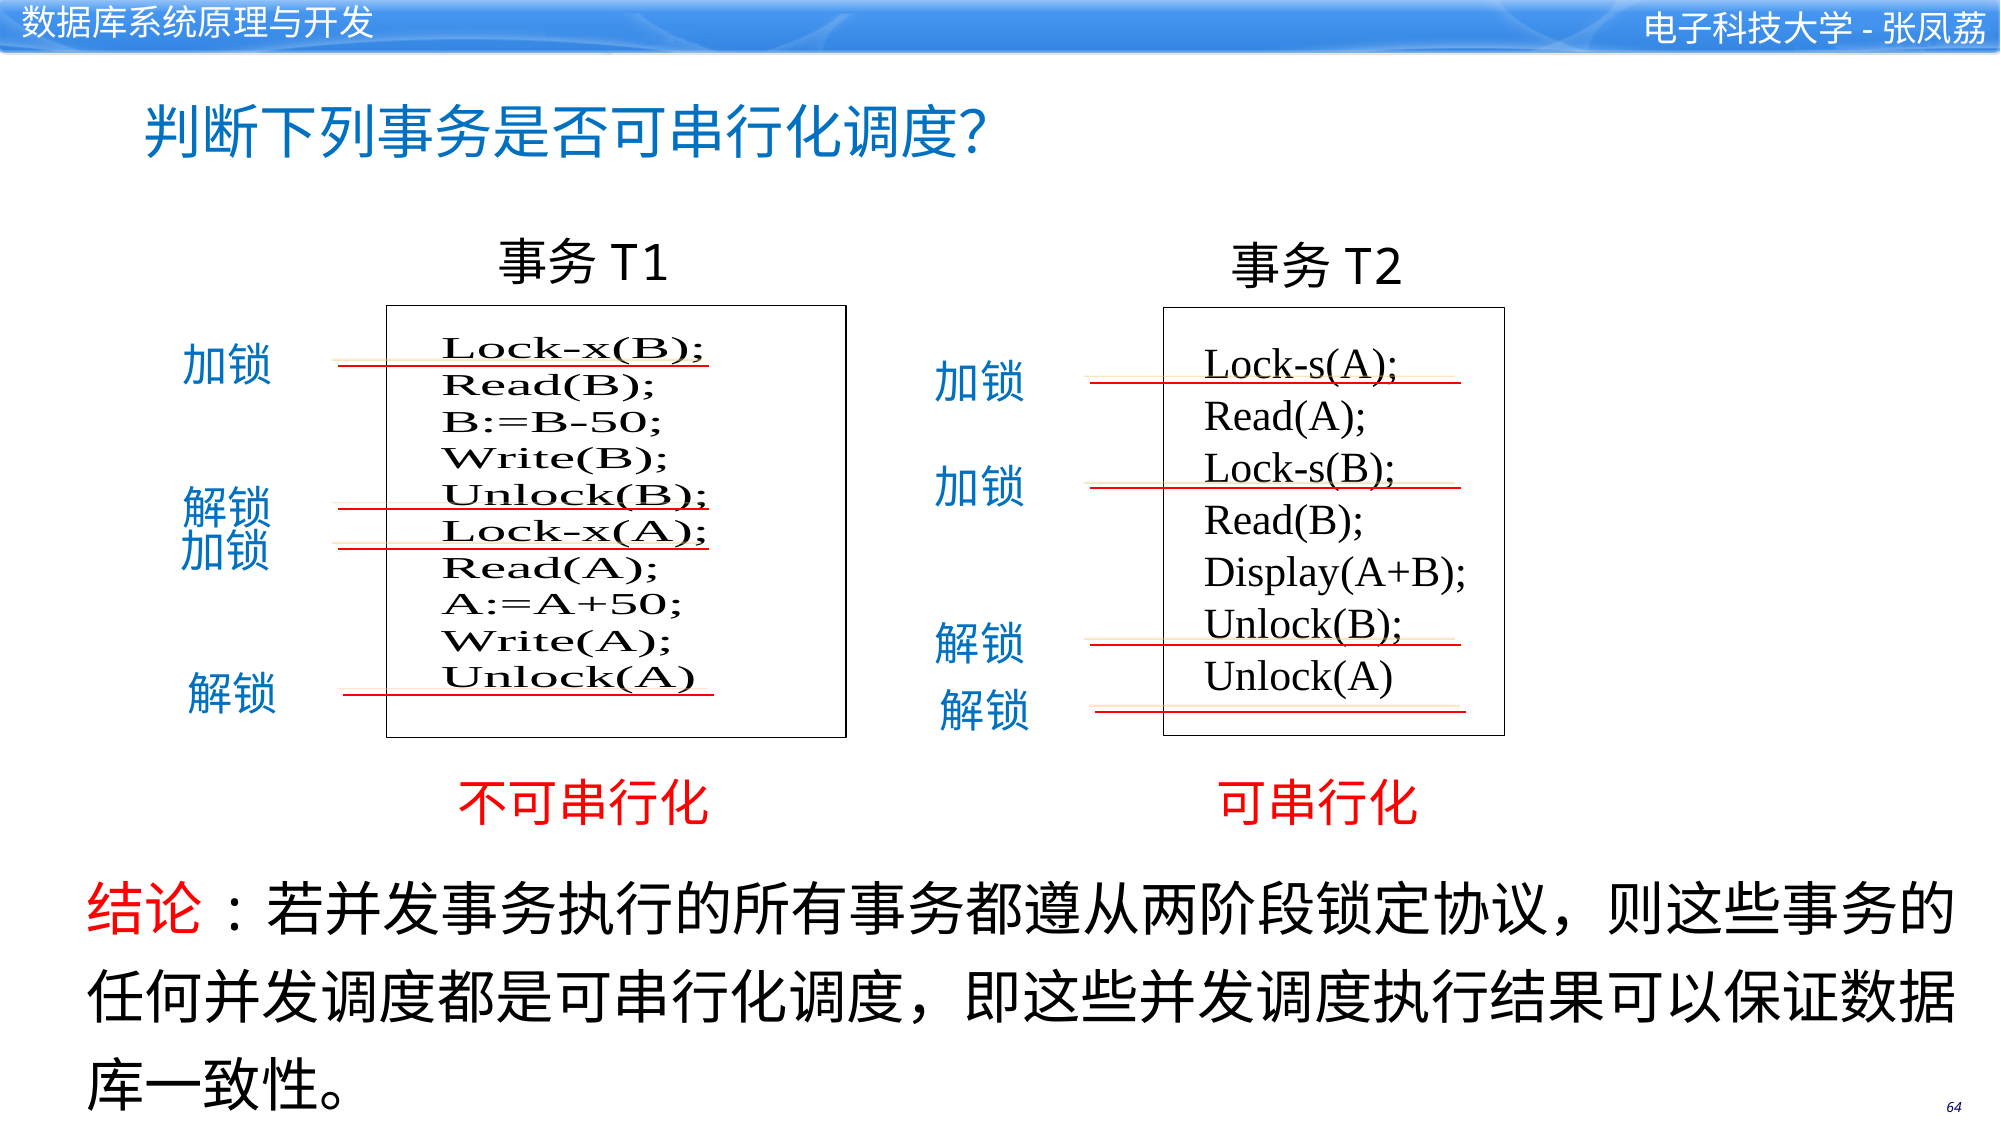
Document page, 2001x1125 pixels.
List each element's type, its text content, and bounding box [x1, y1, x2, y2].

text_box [380, 302, 853, 741]
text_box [160, 339, 710, 399]
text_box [918, 685, 1467, 745]
text_box 结论:若并发事务执行的所有事务都遵从两阶段锁定协议，则这些事务的任何并发调度都是可串行化调度，即这些并发调度执行结果可以保证数据库一致性。 [71, 846, 1972, 1125]
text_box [160, 482, 710, 524]
text_box 事务T2 [1215, 238, 1419, 300]
picture [0, 0, 2000, 55]
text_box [912, 461, 1462, 522]
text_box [912, 617, 1462, 678]
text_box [1158, 302, 1510, 741]
text_box 判断下列事务是否可串行化调度？ [128, 101, 1032, 173]
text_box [158, 524, 710, 585]
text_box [912, 356, 1462, 416]
text_box 事务T1 [482, 234, 686, 298]
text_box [165, 668, 715, 728]
text_box 不可串行化 [442, 774, 725, 839]
text_box 可串行化 [1202, 774, 1434, 839]
